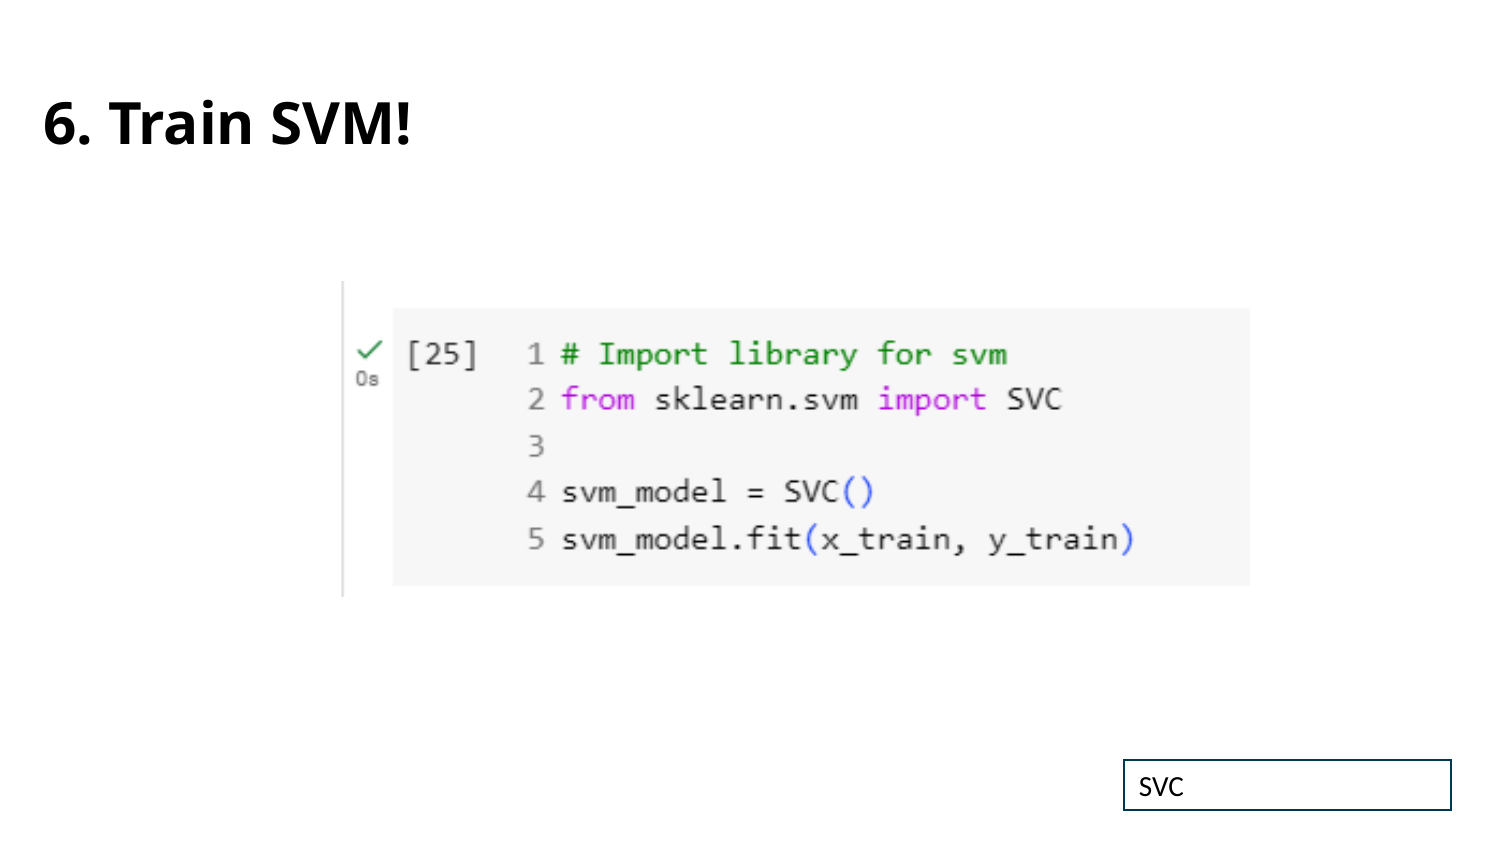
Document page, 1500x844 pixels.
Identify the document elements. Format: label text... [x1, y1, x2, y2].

picture [340, 281, 1250, 597]
title 6. Train SVM! [28, 32, 1477, 165]
text_box SVC [1123, 759, 1452, 811]
